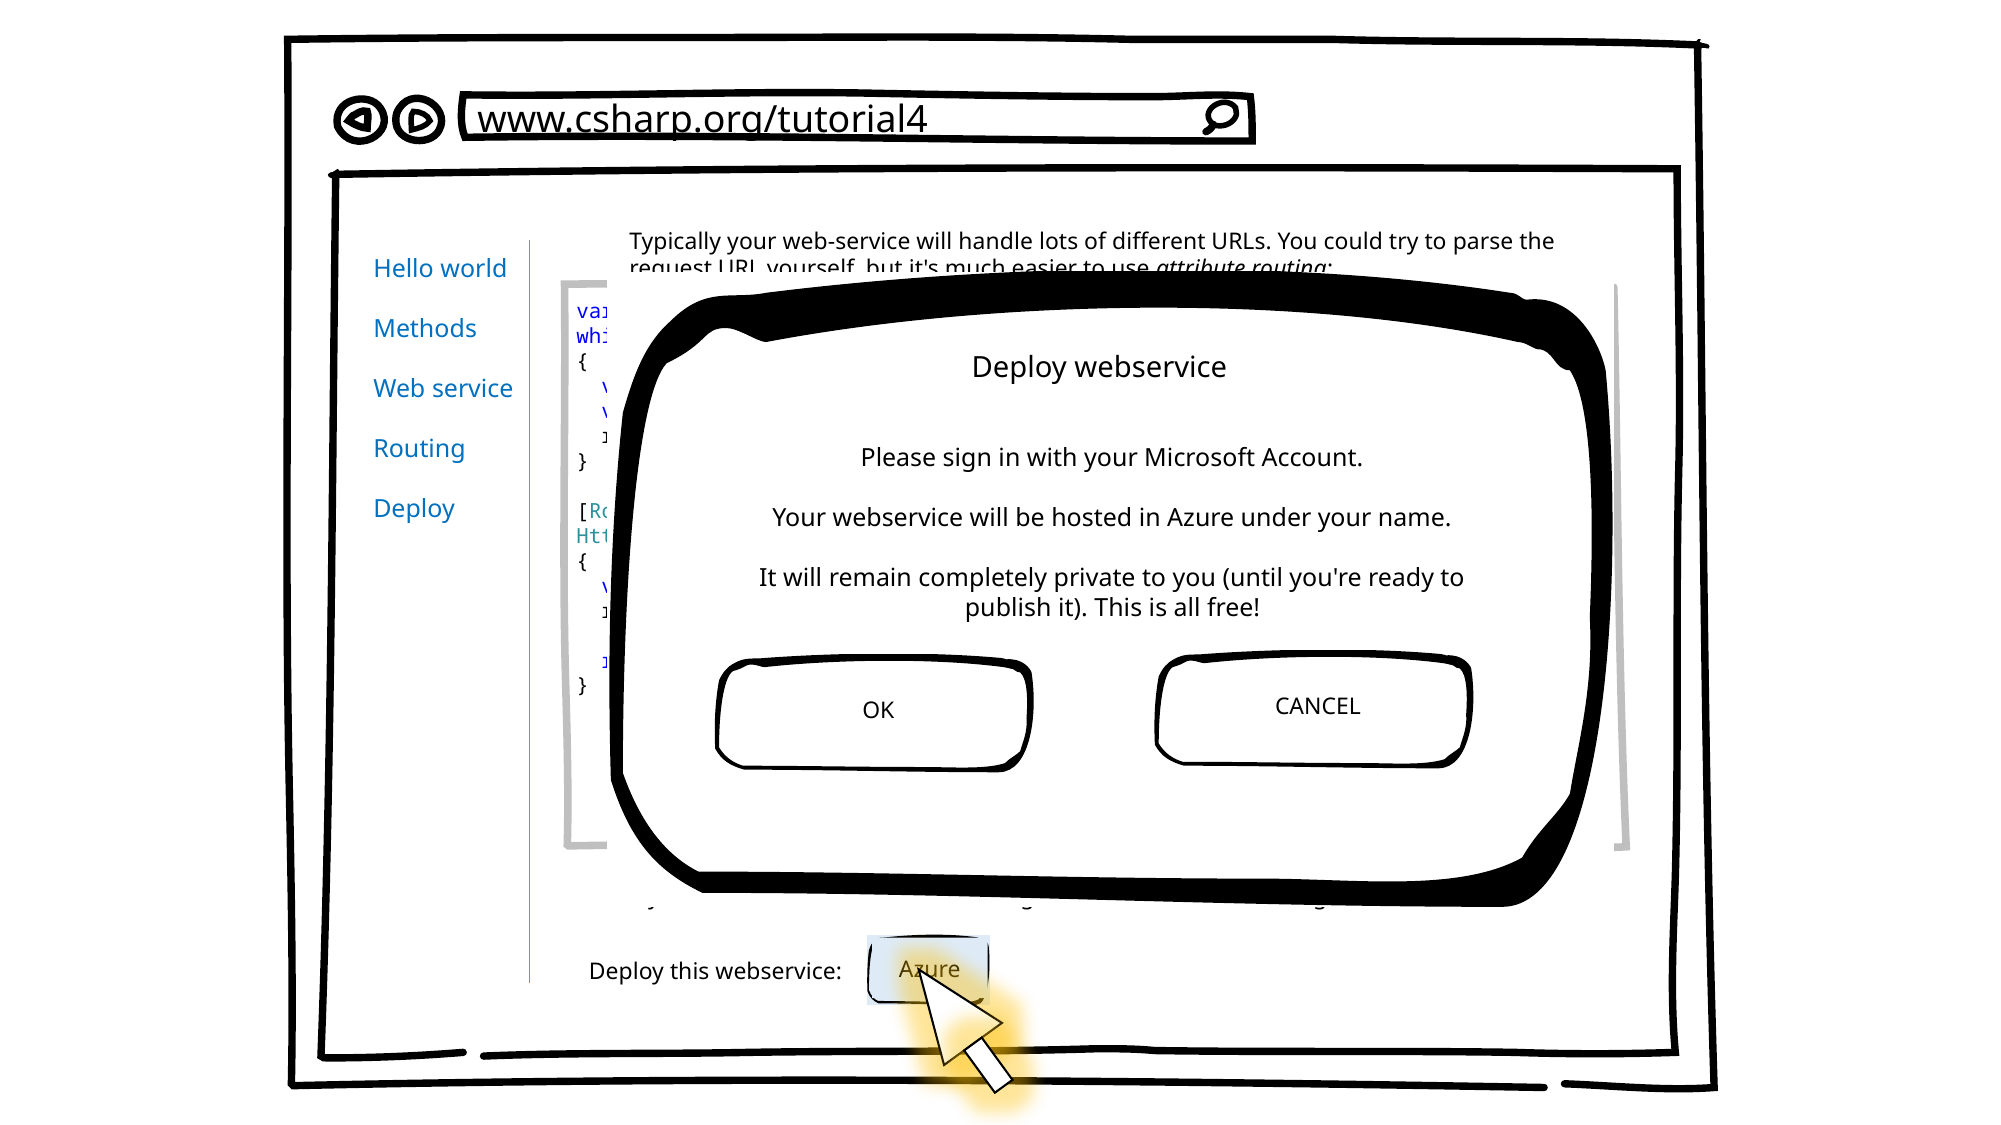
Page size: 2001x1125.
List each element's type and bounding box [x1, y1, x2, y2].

text_box [1614, 282, 1627, 849]
text_box [866, 934, 990, 1005]
text_box [561, 282, 606, 849]
text_box [282, 31, 1718, 1094]
text_box [925, 955, 998, 1101]
text_box [606, 271, 1614, 907]
